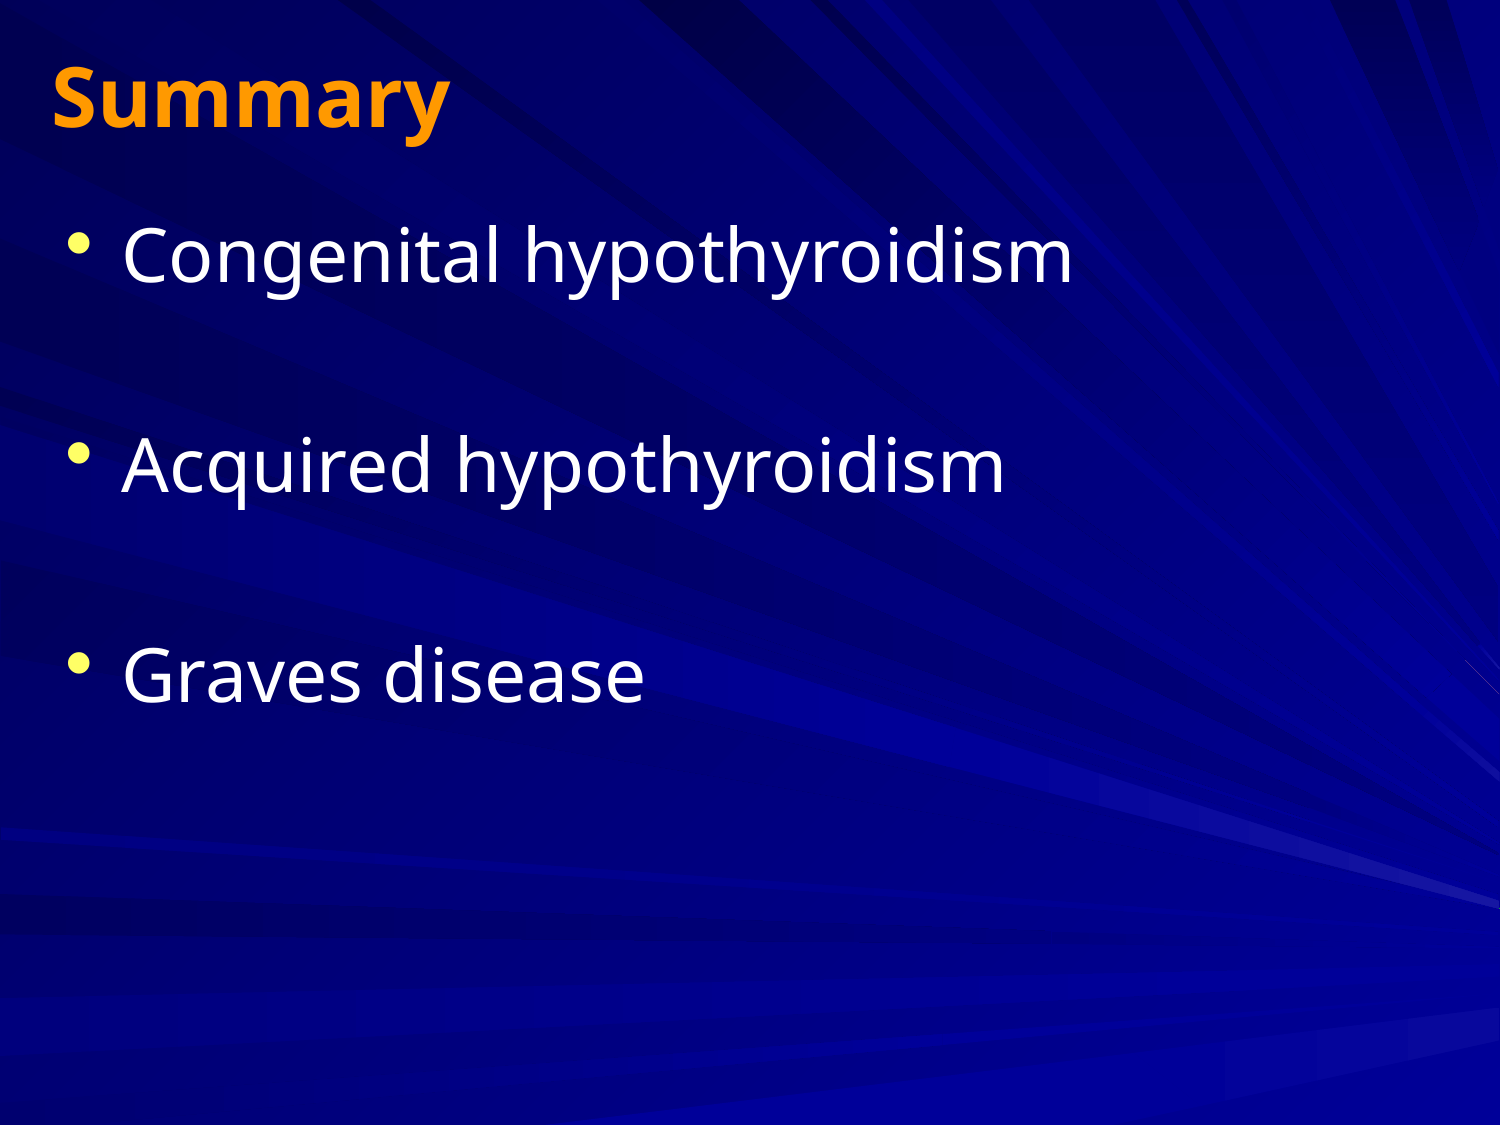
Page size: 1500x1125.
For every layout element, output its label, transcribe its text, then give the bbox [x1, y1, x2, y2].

list Congenital hypothyroidism Acquired hypothyroidism Graves disease [50, 200, 1500, 1125]
title Summary [36, 0, 1387, 188]
